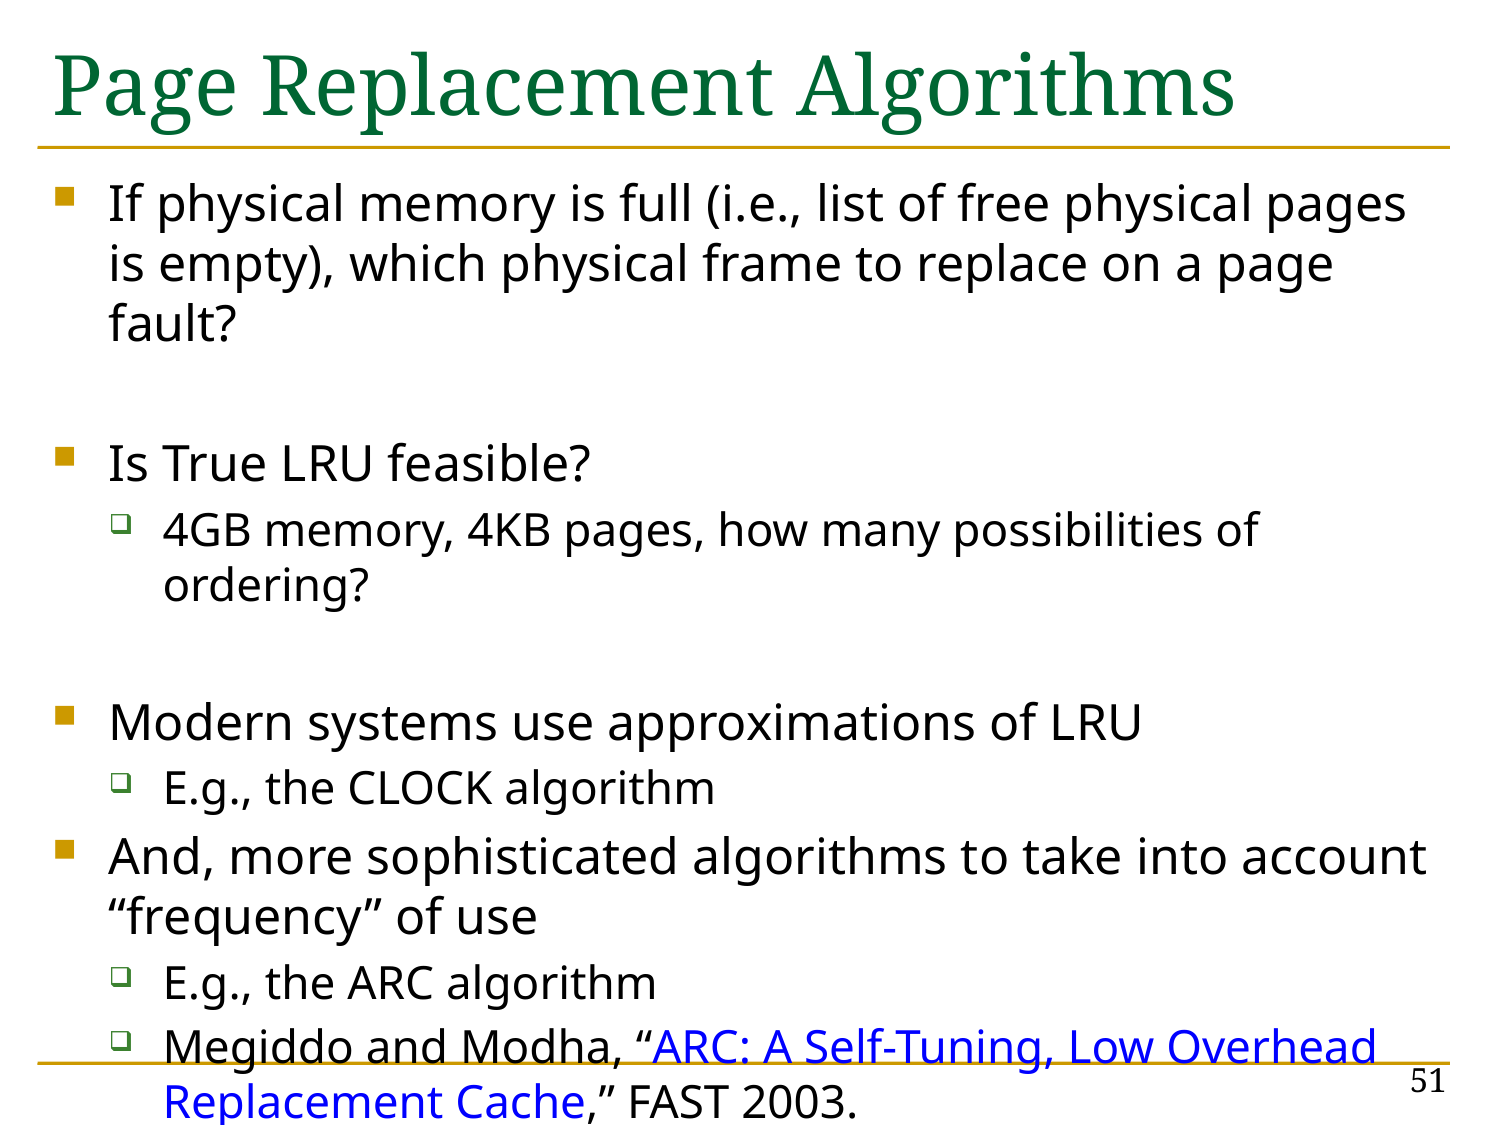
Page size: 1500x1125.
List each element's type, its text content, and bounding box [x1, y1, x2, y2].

list If physical memory is full (i.e., list of free physical pages is empty), which physical frame to replace on a page fault? Is True LRU feasible? 4GB memory, 4KB pages, how many possibilities of ordering? Modern systems use approximations of LRU E.g., the CLOCK algorithm And, more sophisticated algorithms to take into account “frequency” of use E.g., the ARC algorithm Megiddo and Modha, “ARC: A Self-Tuning, Low Overhead Replacement Cache,” FAST 2003. [37, 163, 1450, 1016]
slide_number 51 [1111, 1036, 1462, 1112]
title Page Replacement Algorithms [37, 24, 1450, 163]
